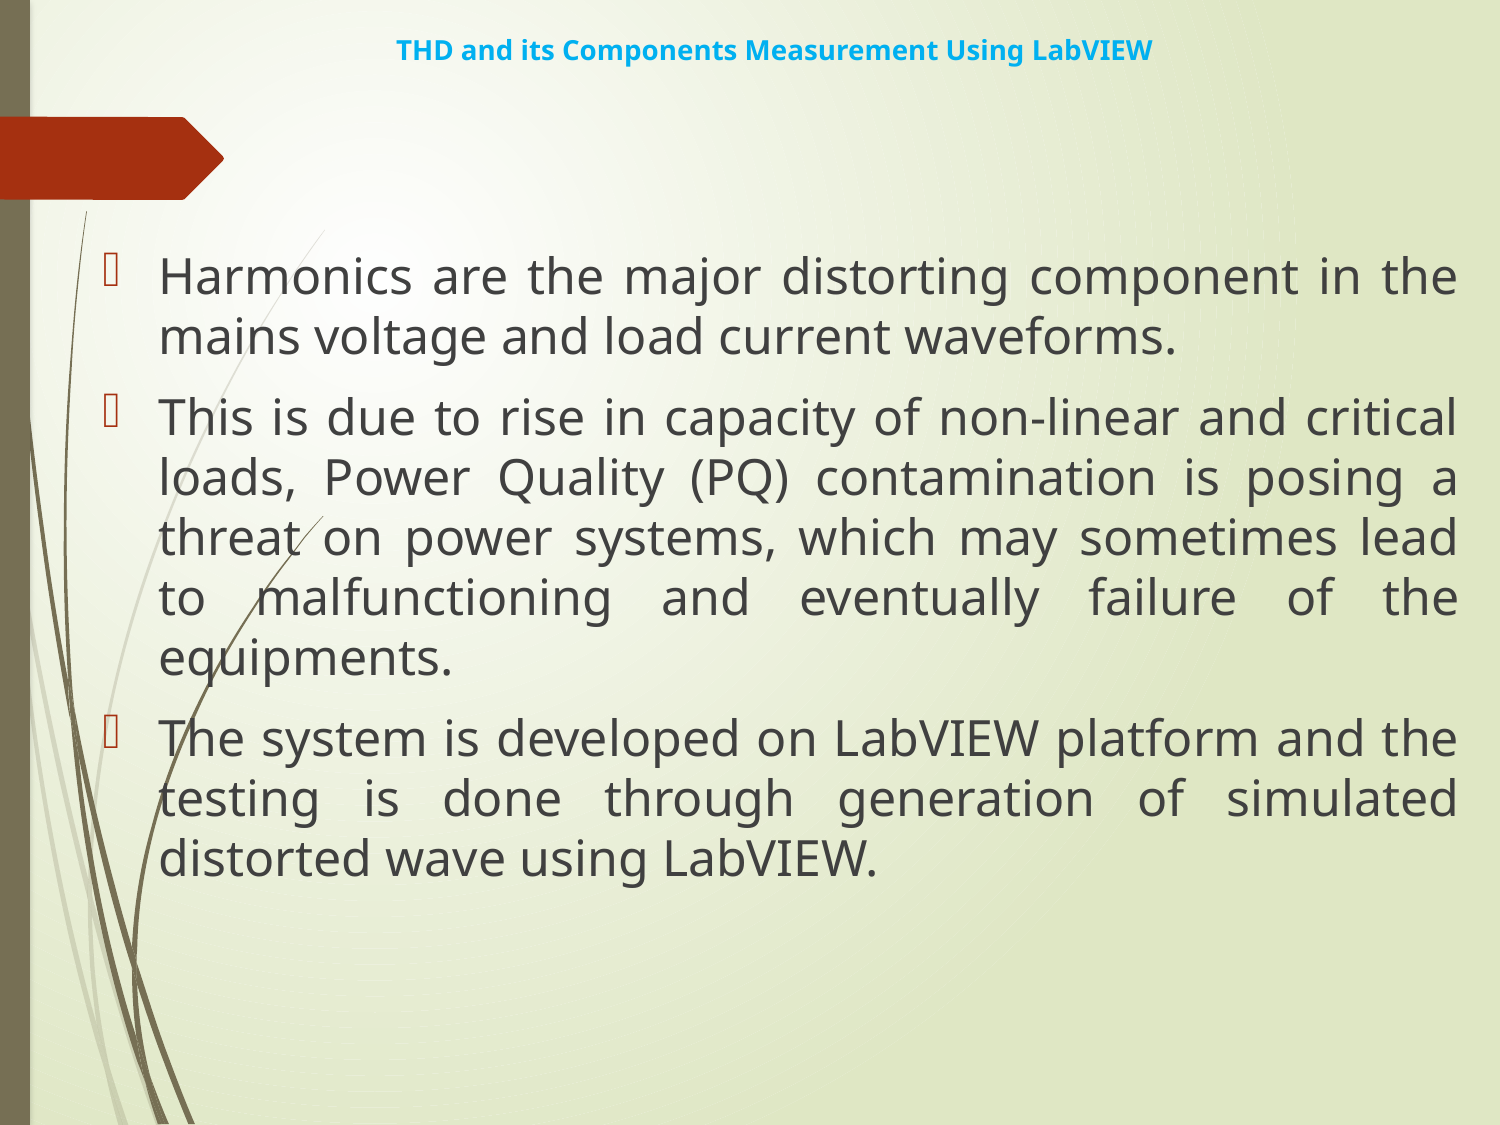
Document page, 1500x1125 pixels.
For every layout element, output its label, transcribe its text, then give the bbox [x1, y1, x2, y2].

title THD and its Components Measurement Using LabVIEW [112, 24, 1438, 175]
list Harmonics are the major distorting component in the mains voltage and load current waveforms. This is due to rise in capacity of non-linear and critical loads, Power Quality (PQ) contamination is posing a threat on power systems, which may sometimes lead to malfunctioning and eventually failure of the equipments. The system is developed on LabVIEW platform and the testing is done through generation of simulated distorted wave using LabVIEW. [87, 237, 1475, 1088]
